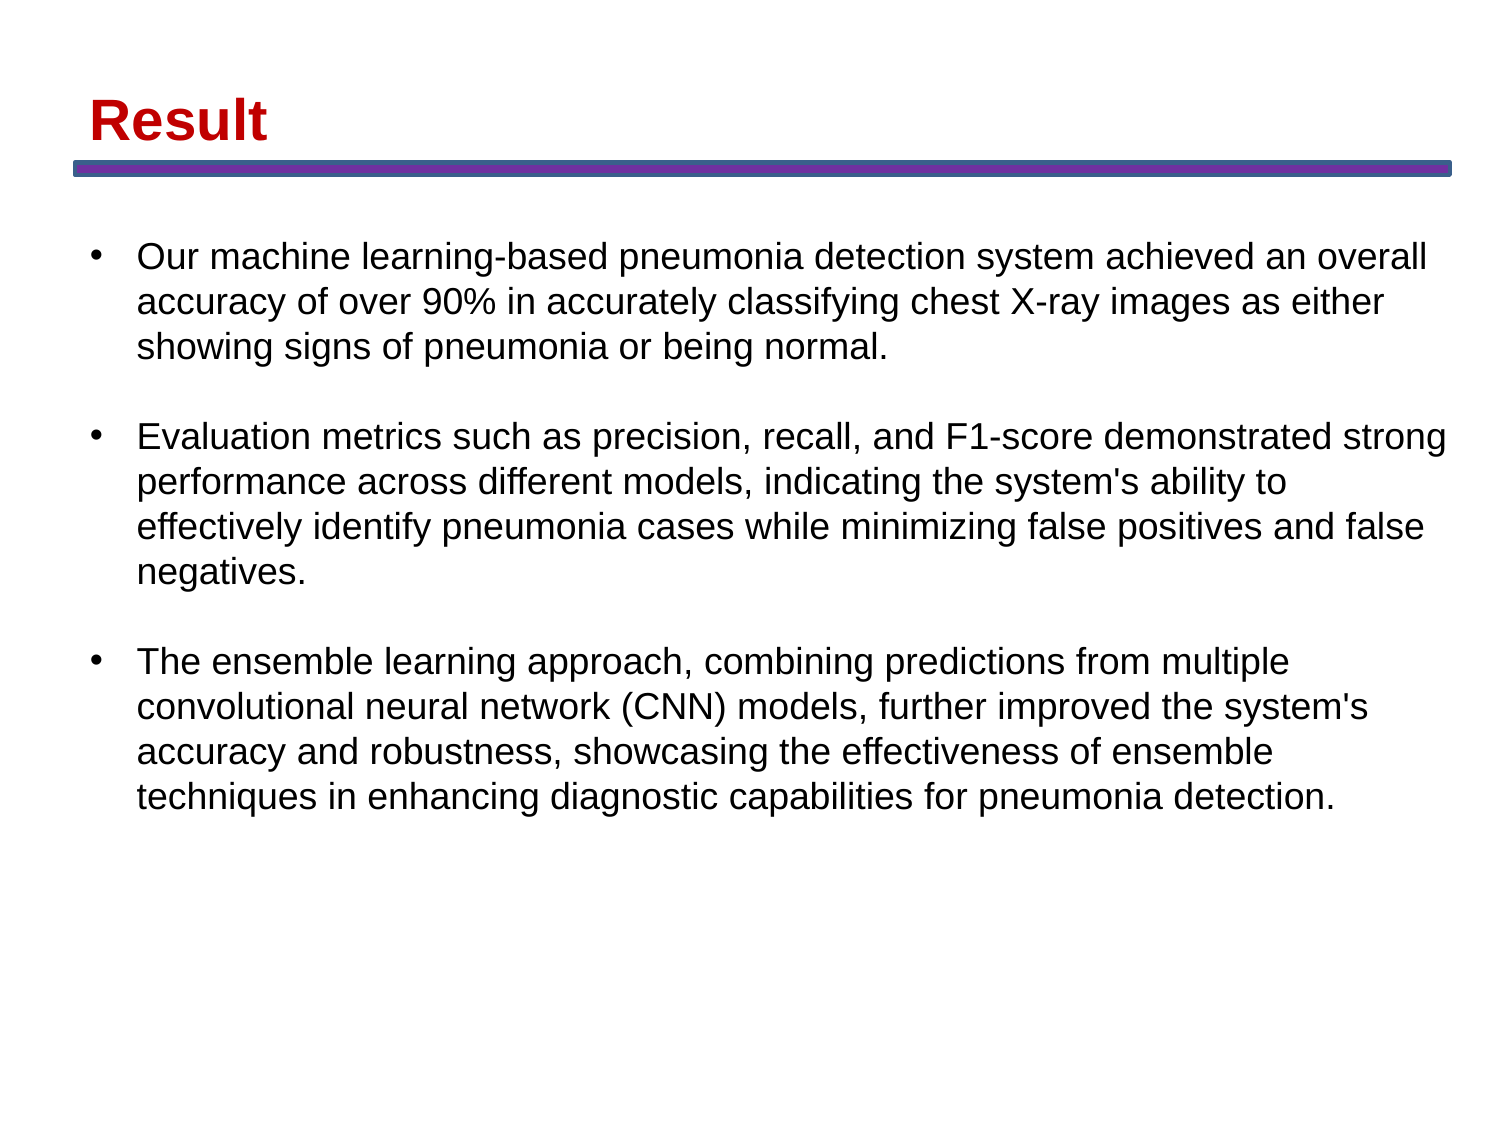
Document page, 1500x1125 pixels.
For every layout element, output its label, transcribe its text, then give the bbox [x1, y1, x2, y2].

text_box Result [75, 75, 575, 160]
text_box [75, 162, 1450, 175]
text_box Our machine learning-based pneumonia detection system achieved an overall accuracy of over 90% in accurately classifying chest X-ray images as either showing signs of pneumonia or being normal. Evaluation metrics such as precision, recall, and F1-score demonstrated strong performance across different models, indicating the system's ability to effectively identify pneumonia cases while minimizing false positives and false negatives. The ensemble learning approach, combining predictions from multiple convolutional neural network (CNN) models, further improved the system's accuracy and robustness, showcasing the effectiveness of ensemble techniques in enhancing diagnostic capabilities for pneumonia detection. [75, 224, 1463, 1050]
